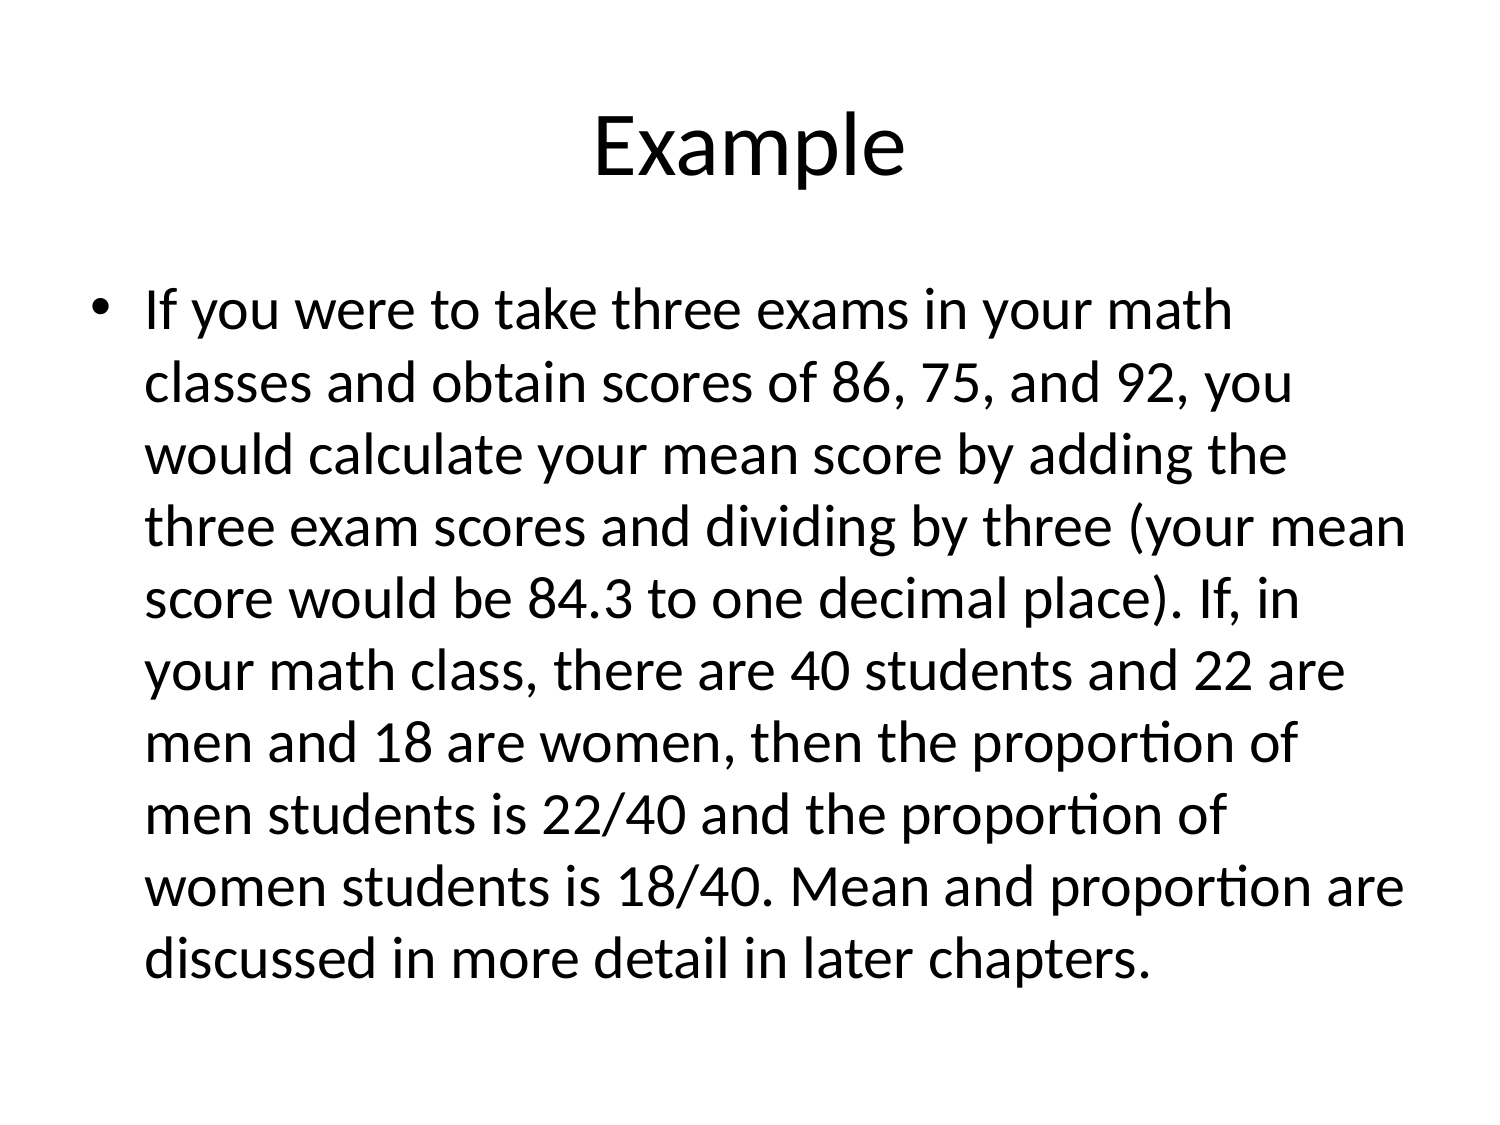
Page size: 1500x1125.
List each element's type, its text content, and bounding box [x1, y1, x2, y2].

title Example [75, 45, 1425, 233]
list If you were to take three exams in your math classes and obtain scores of 86, 75, and 92, you would calculate your mean score by adding the three exam scores and dividing by three (your mean score would be 84.3 to one decimal place). If, in your math class, there are 40 students and 22 are men and 18 are women, then the proportion of men students is 22/40 and the proportion of women students is 18/40. Mean and proportion are discussed in more detail in later chapters. [75, 262, 1425, 1005]
